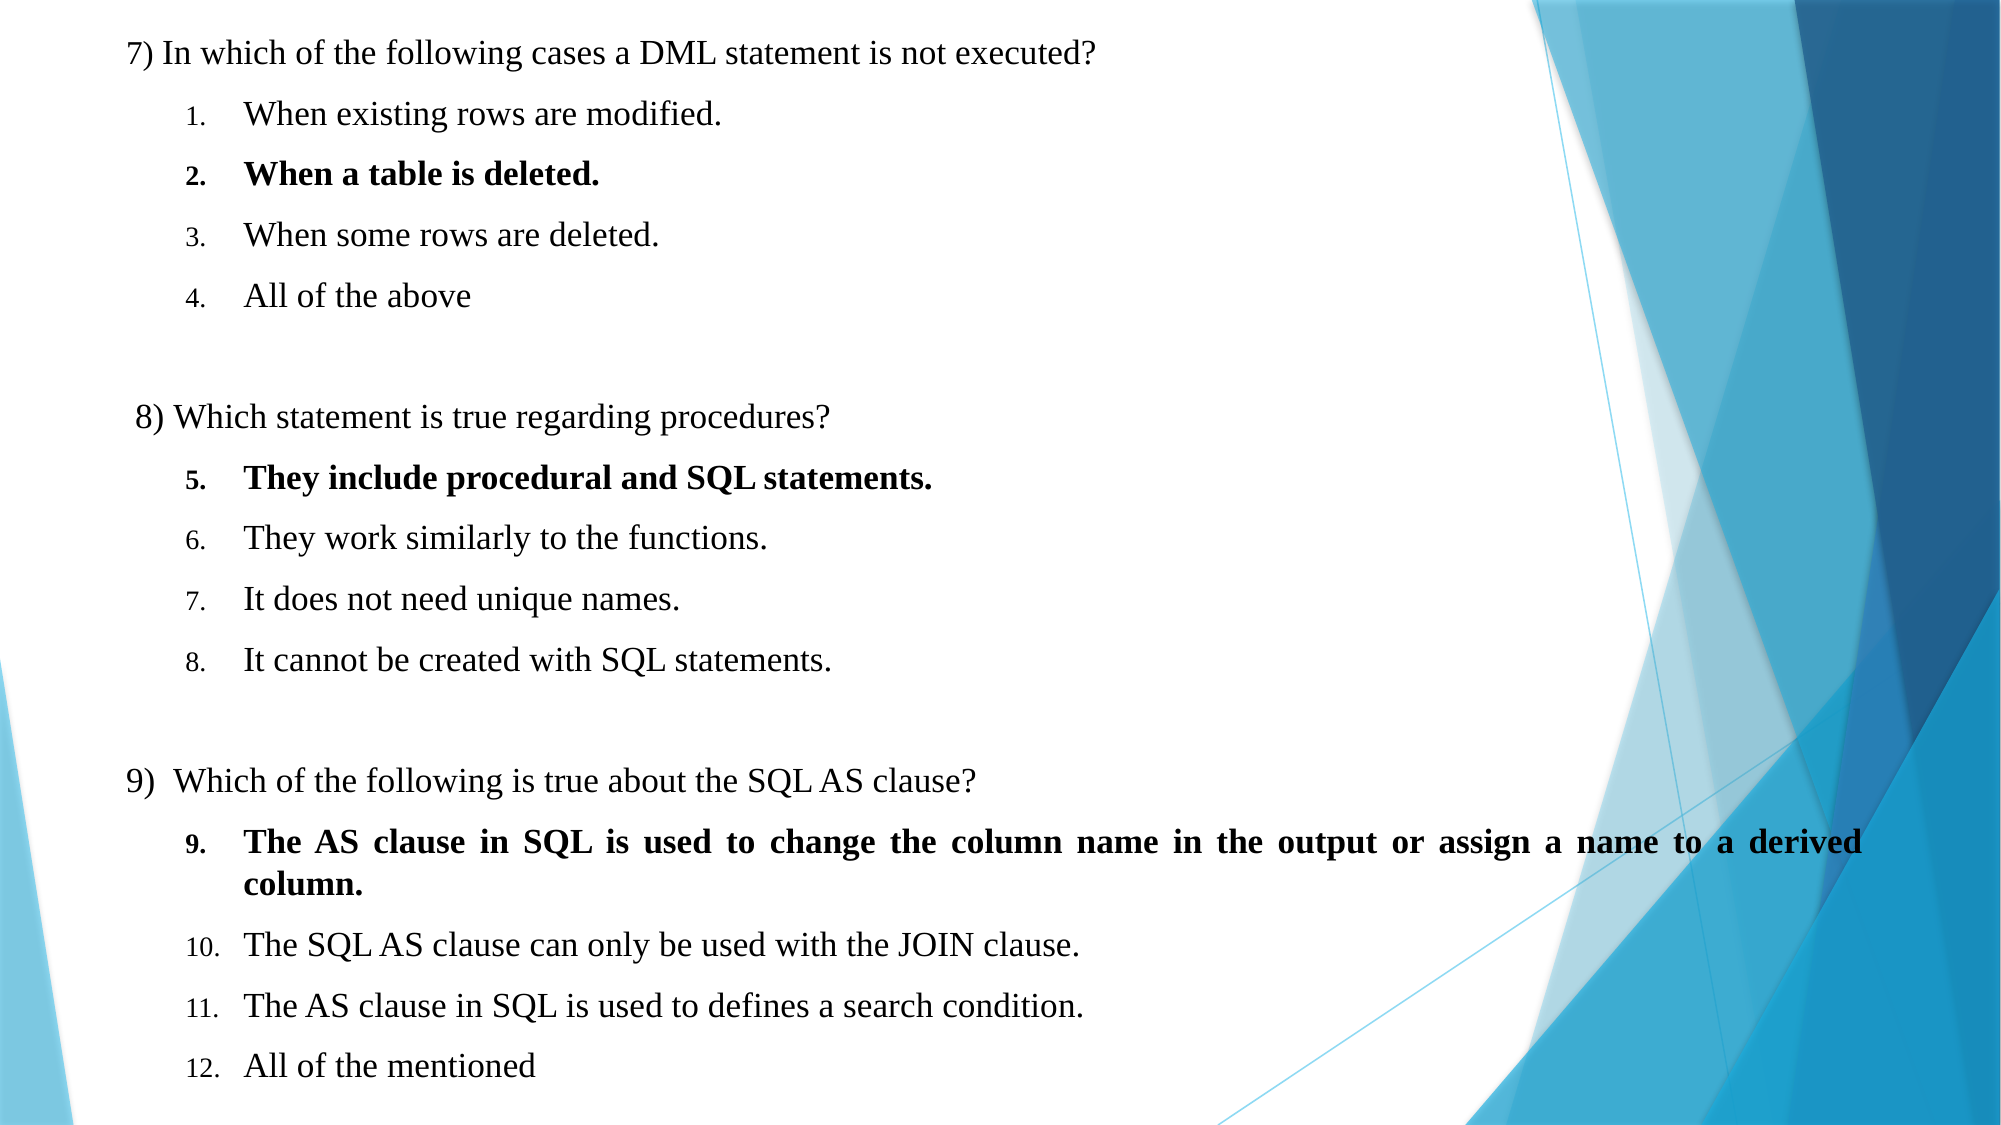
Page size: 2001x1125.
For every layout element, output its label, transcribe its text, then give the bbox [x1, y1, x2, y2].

list 7) In which of the following cases a DML statement is not executed? When existing rows are modified. When a table is deleted. When some rows are deleted. All of the above 8) Which statement is true regarding procedures? They include procedural and SQL statements. They work similarly to the functions. It does not need unique names. It cannot be created with SQL statements. 9) Which of the following is true about the SQL AS clause? The AS clause in SQL is used to change the column name in the output or assign a name to a derived column. The SQL AS clause can only be used with the JOIN clause. The AS clause in SQL is used to defines a search condition. All of the mentioned [111, 21, 1881, 1100]
